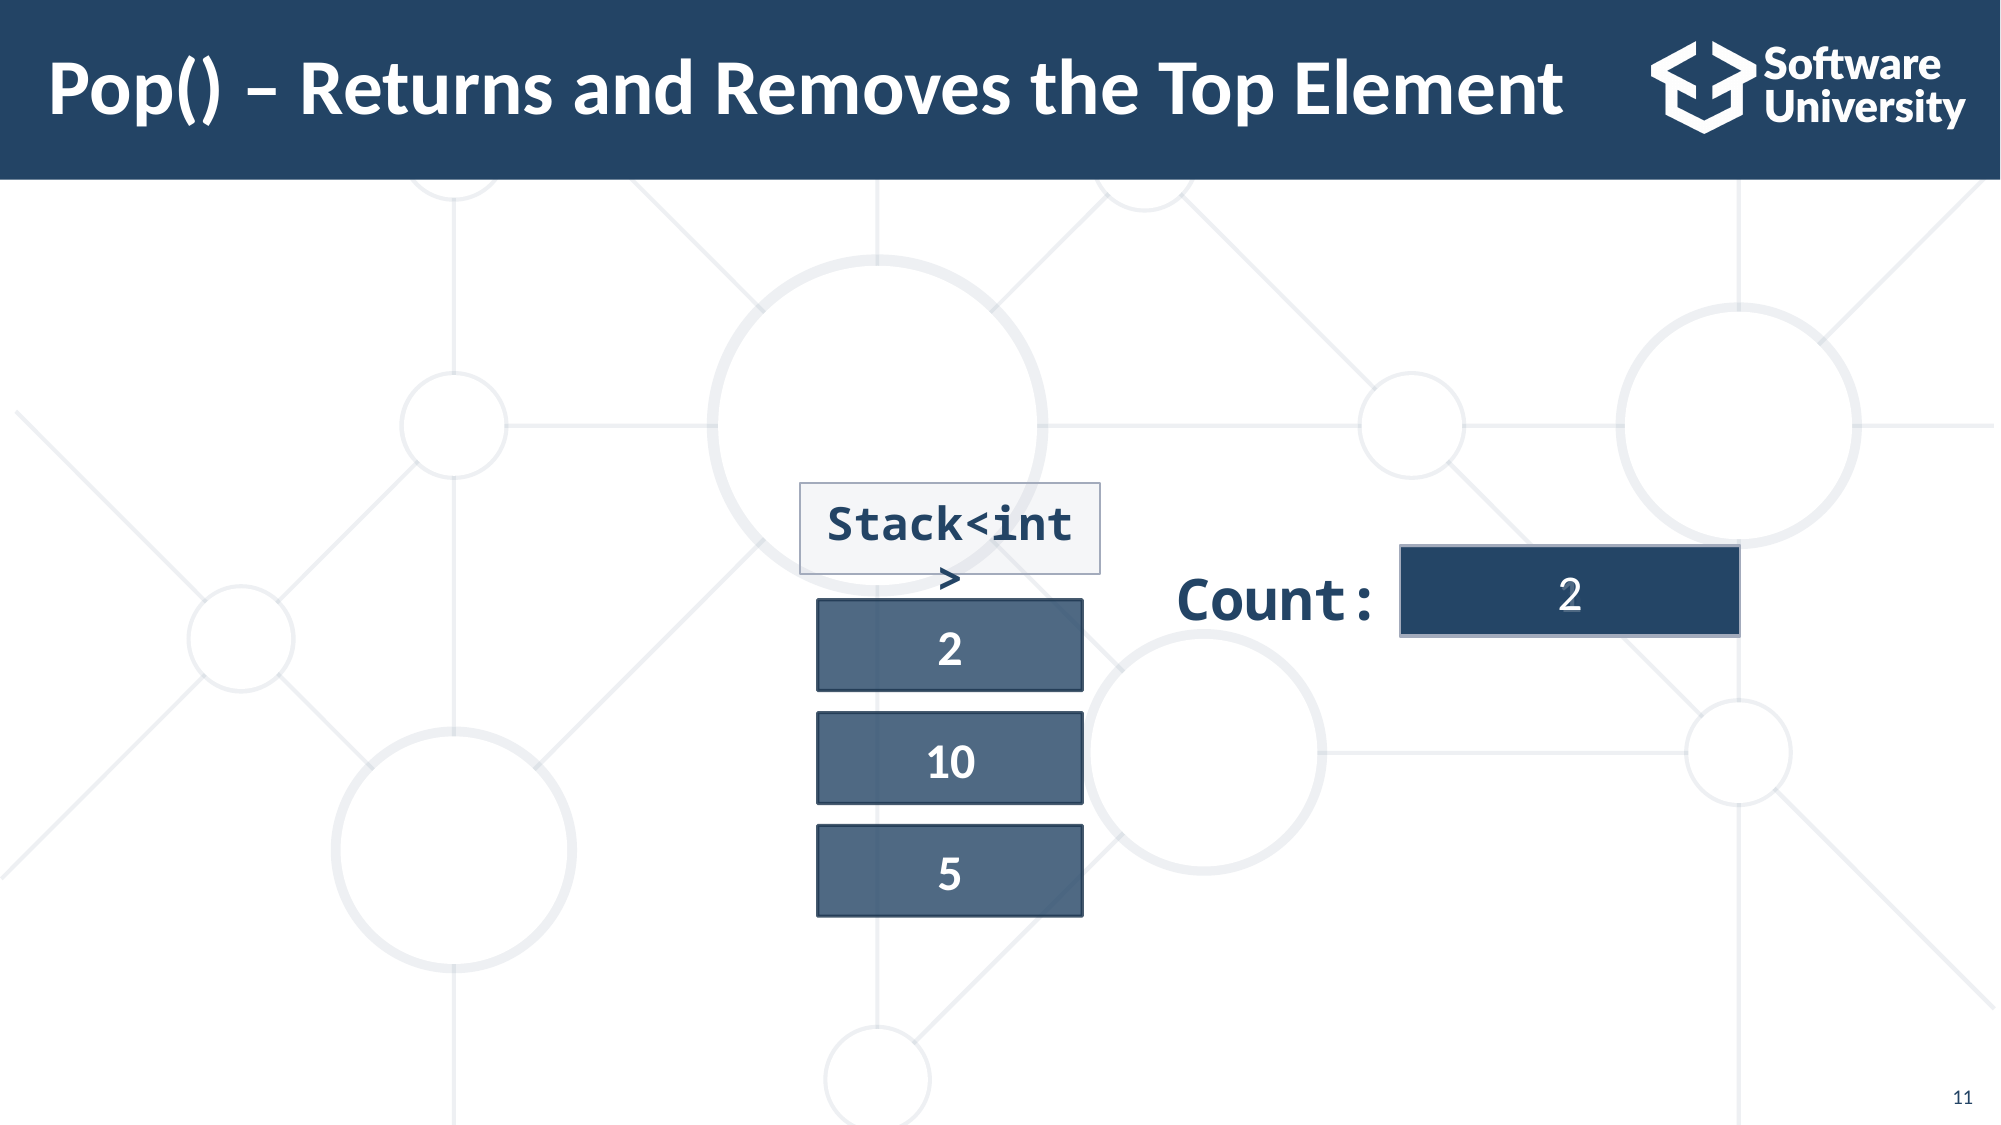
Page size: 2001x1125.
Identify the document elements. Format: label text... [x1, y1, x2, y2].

title Pop() – Returns and Removes the Top Element [31, 16, 1625, 162]
text_box 10 [816, 711, 1084, 806]
picture [1651, 41, 1966, 134]
text_box [800, 483, 1100, 487]
text_box [112, 563, 849, 746]
text_box 2 [849, 663, 1084, 693]
text_box 2 [1399, 545, 1740, 636]
text_box 5 [816, 823, 1084, 918]
slide_number 11 [1927, 1067, 1989, 1117]
text_box Count: [1100, 558, 1415, 646]
text_box Stack<int> [800, 487, 1100, 663]
